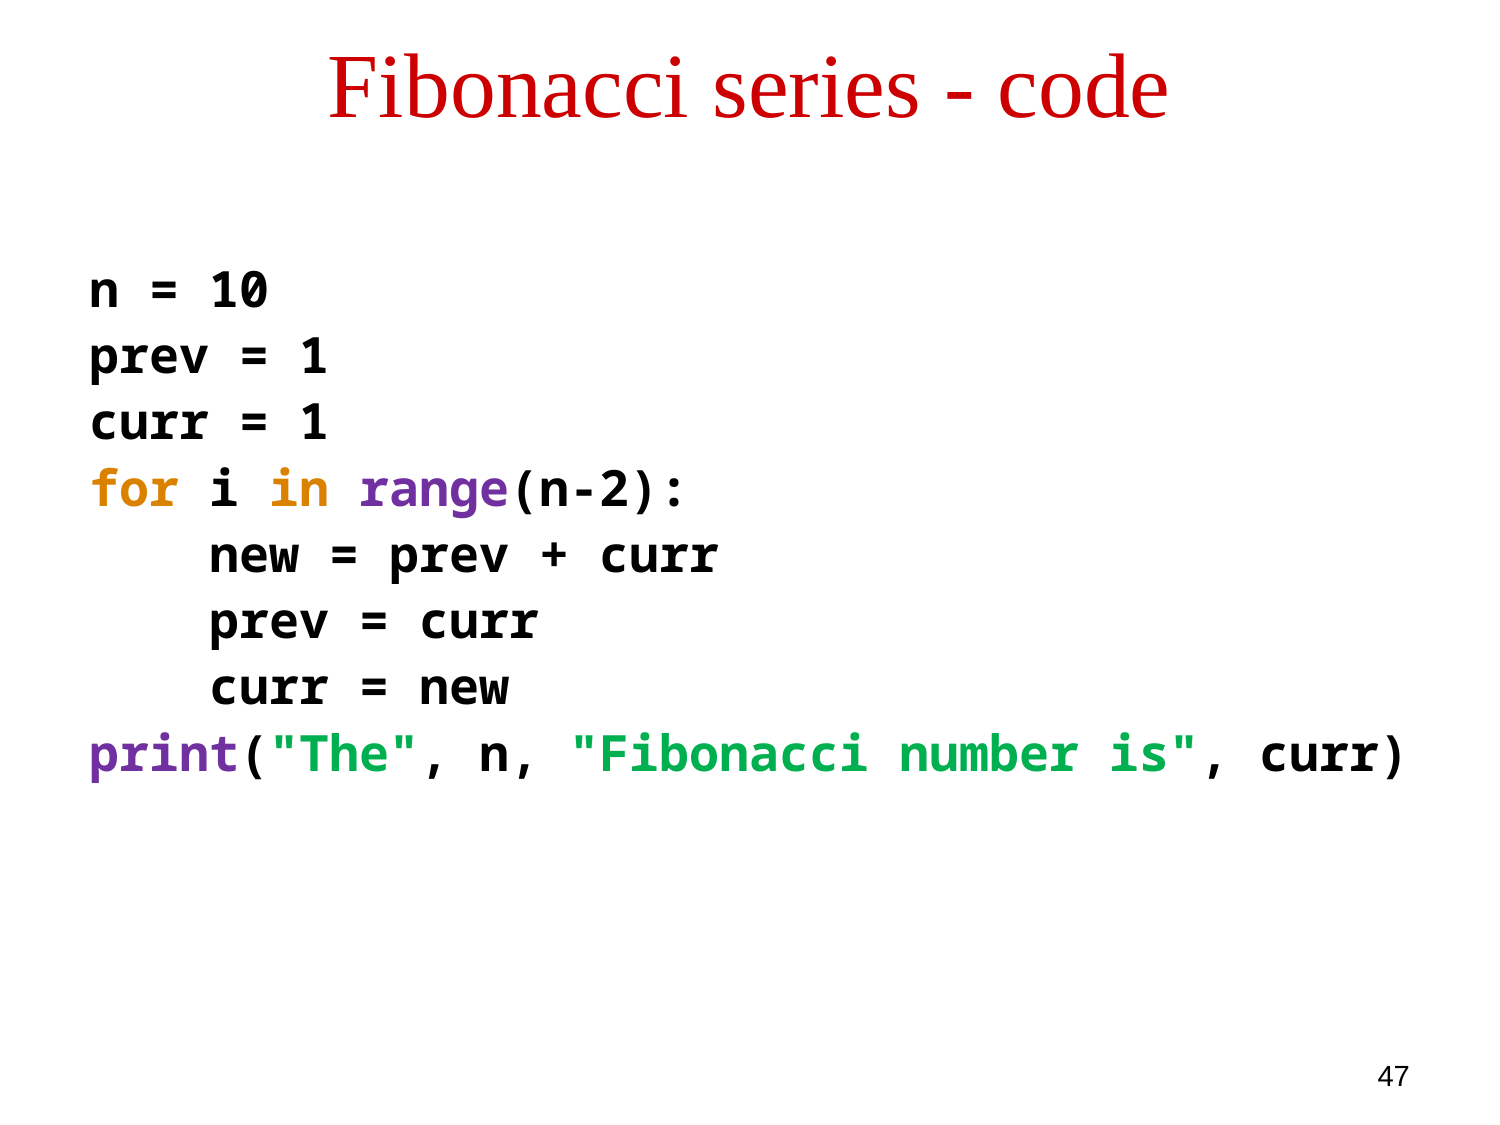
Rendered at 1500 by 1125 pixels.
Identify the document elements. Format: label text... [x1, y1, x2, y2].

text_box Fibonacci series - code [74, 0, 1425, 175]
slide_number 47 [1074, 1049, 1426, 1088]
text_box n = 10 prev = 1 curr = 1 for i in range(n-2): new = prev + curr prev = curr curr = new print("The", n, "Fibonacci number is", curr) [74, 249, 1432, 789]
